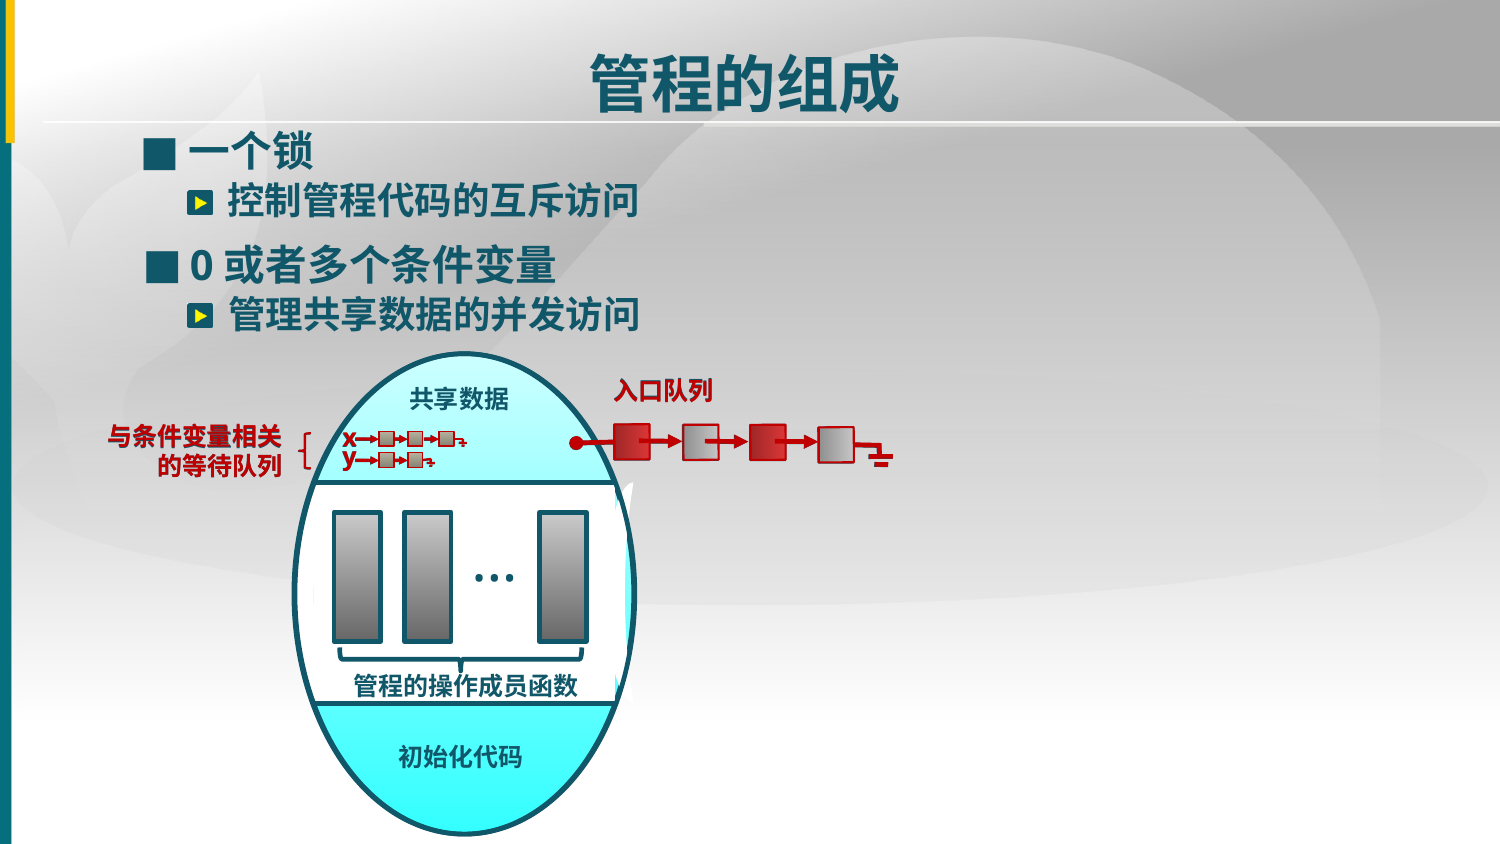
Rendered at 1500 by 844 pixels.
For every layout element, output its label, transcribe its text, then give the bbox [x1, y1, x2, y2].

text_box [124, 116, 705, 216]
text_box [298, 414, 468, 479]
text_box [127, 228, 669, 354]
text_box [76, 413, 467, 490]
text_box 管程的组成 [70, 37, 1421, 121]
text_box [577, 367, 892, 423]
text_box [578, 423, 892, 468]
picture [0, 0, 1500, 844]
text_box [293, 362, 635, 835]
